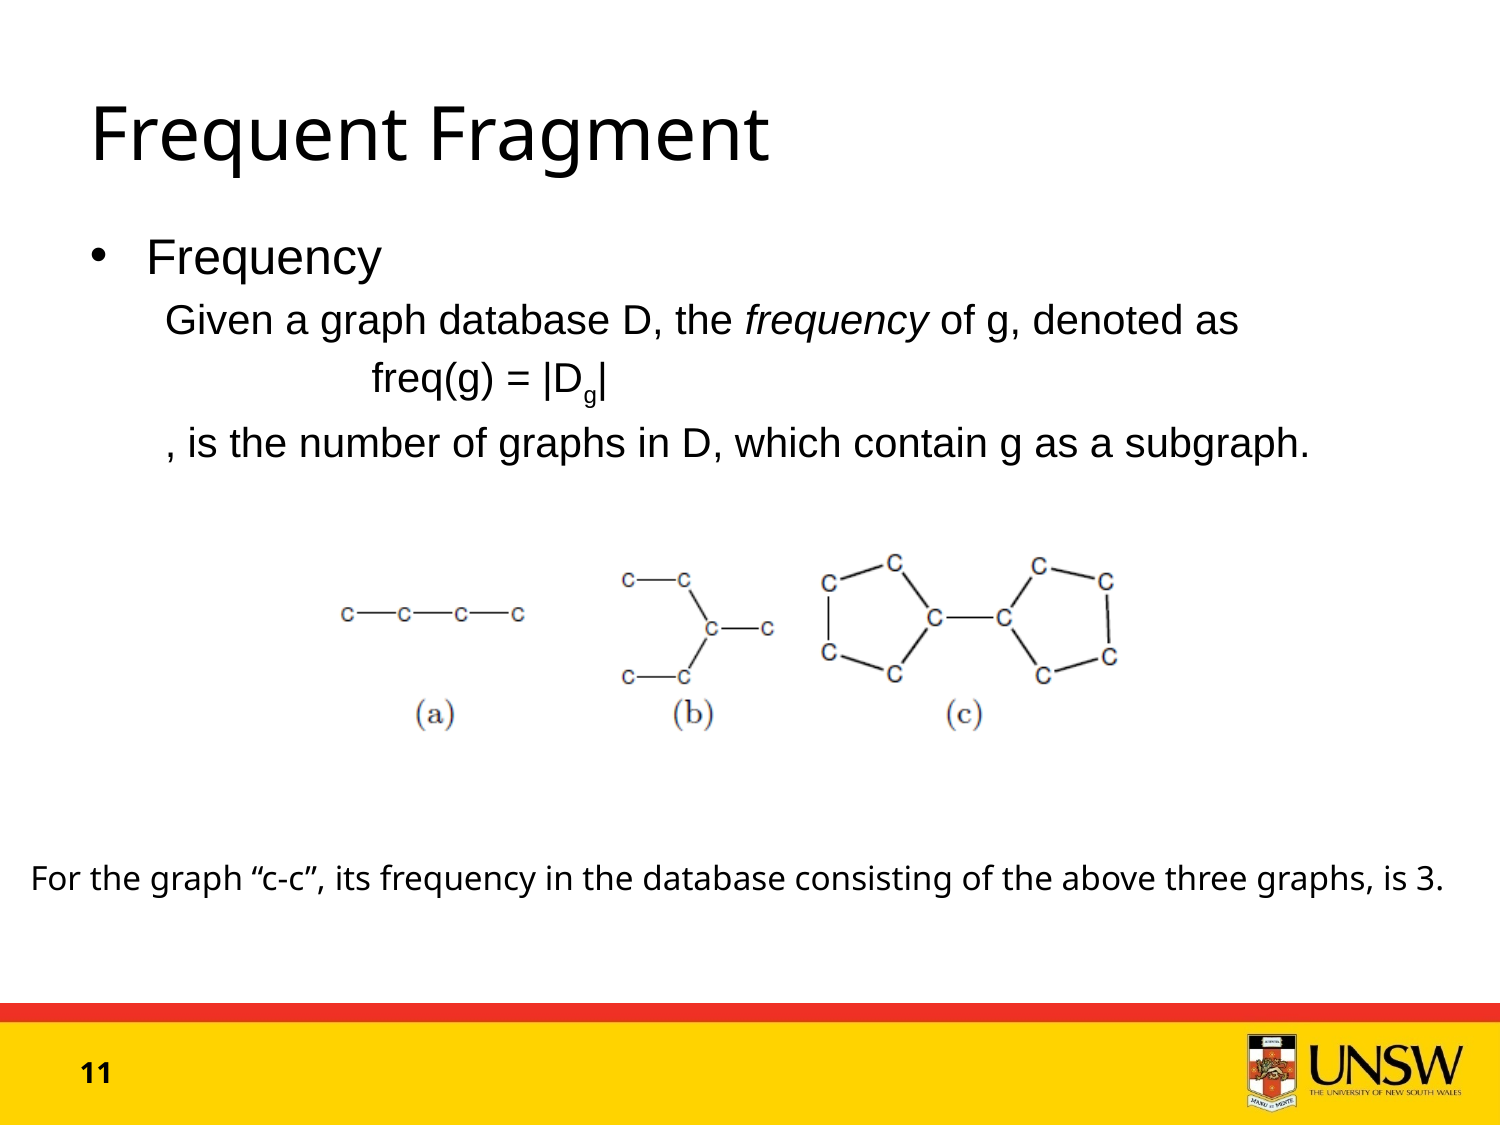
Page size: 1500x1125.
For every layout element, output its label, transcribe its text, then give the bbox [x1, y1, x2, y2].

title Frequent Fragment [74, 77, 1426, 209]
picture [0, 1003, 1500, 1125]
list Frequency Given a graph database D, the frequency of g, denoted as freq(g) = |Dg| , is the number of graphs in D, which contain g as a subgraph. [75, 217, 1425, 513]
picture [301, 509, 1151, 776]
text_box For the graph “c-c”, its frequency in the database consisting of the above three graphs, is 3. [15, 849, 1500, 905]
